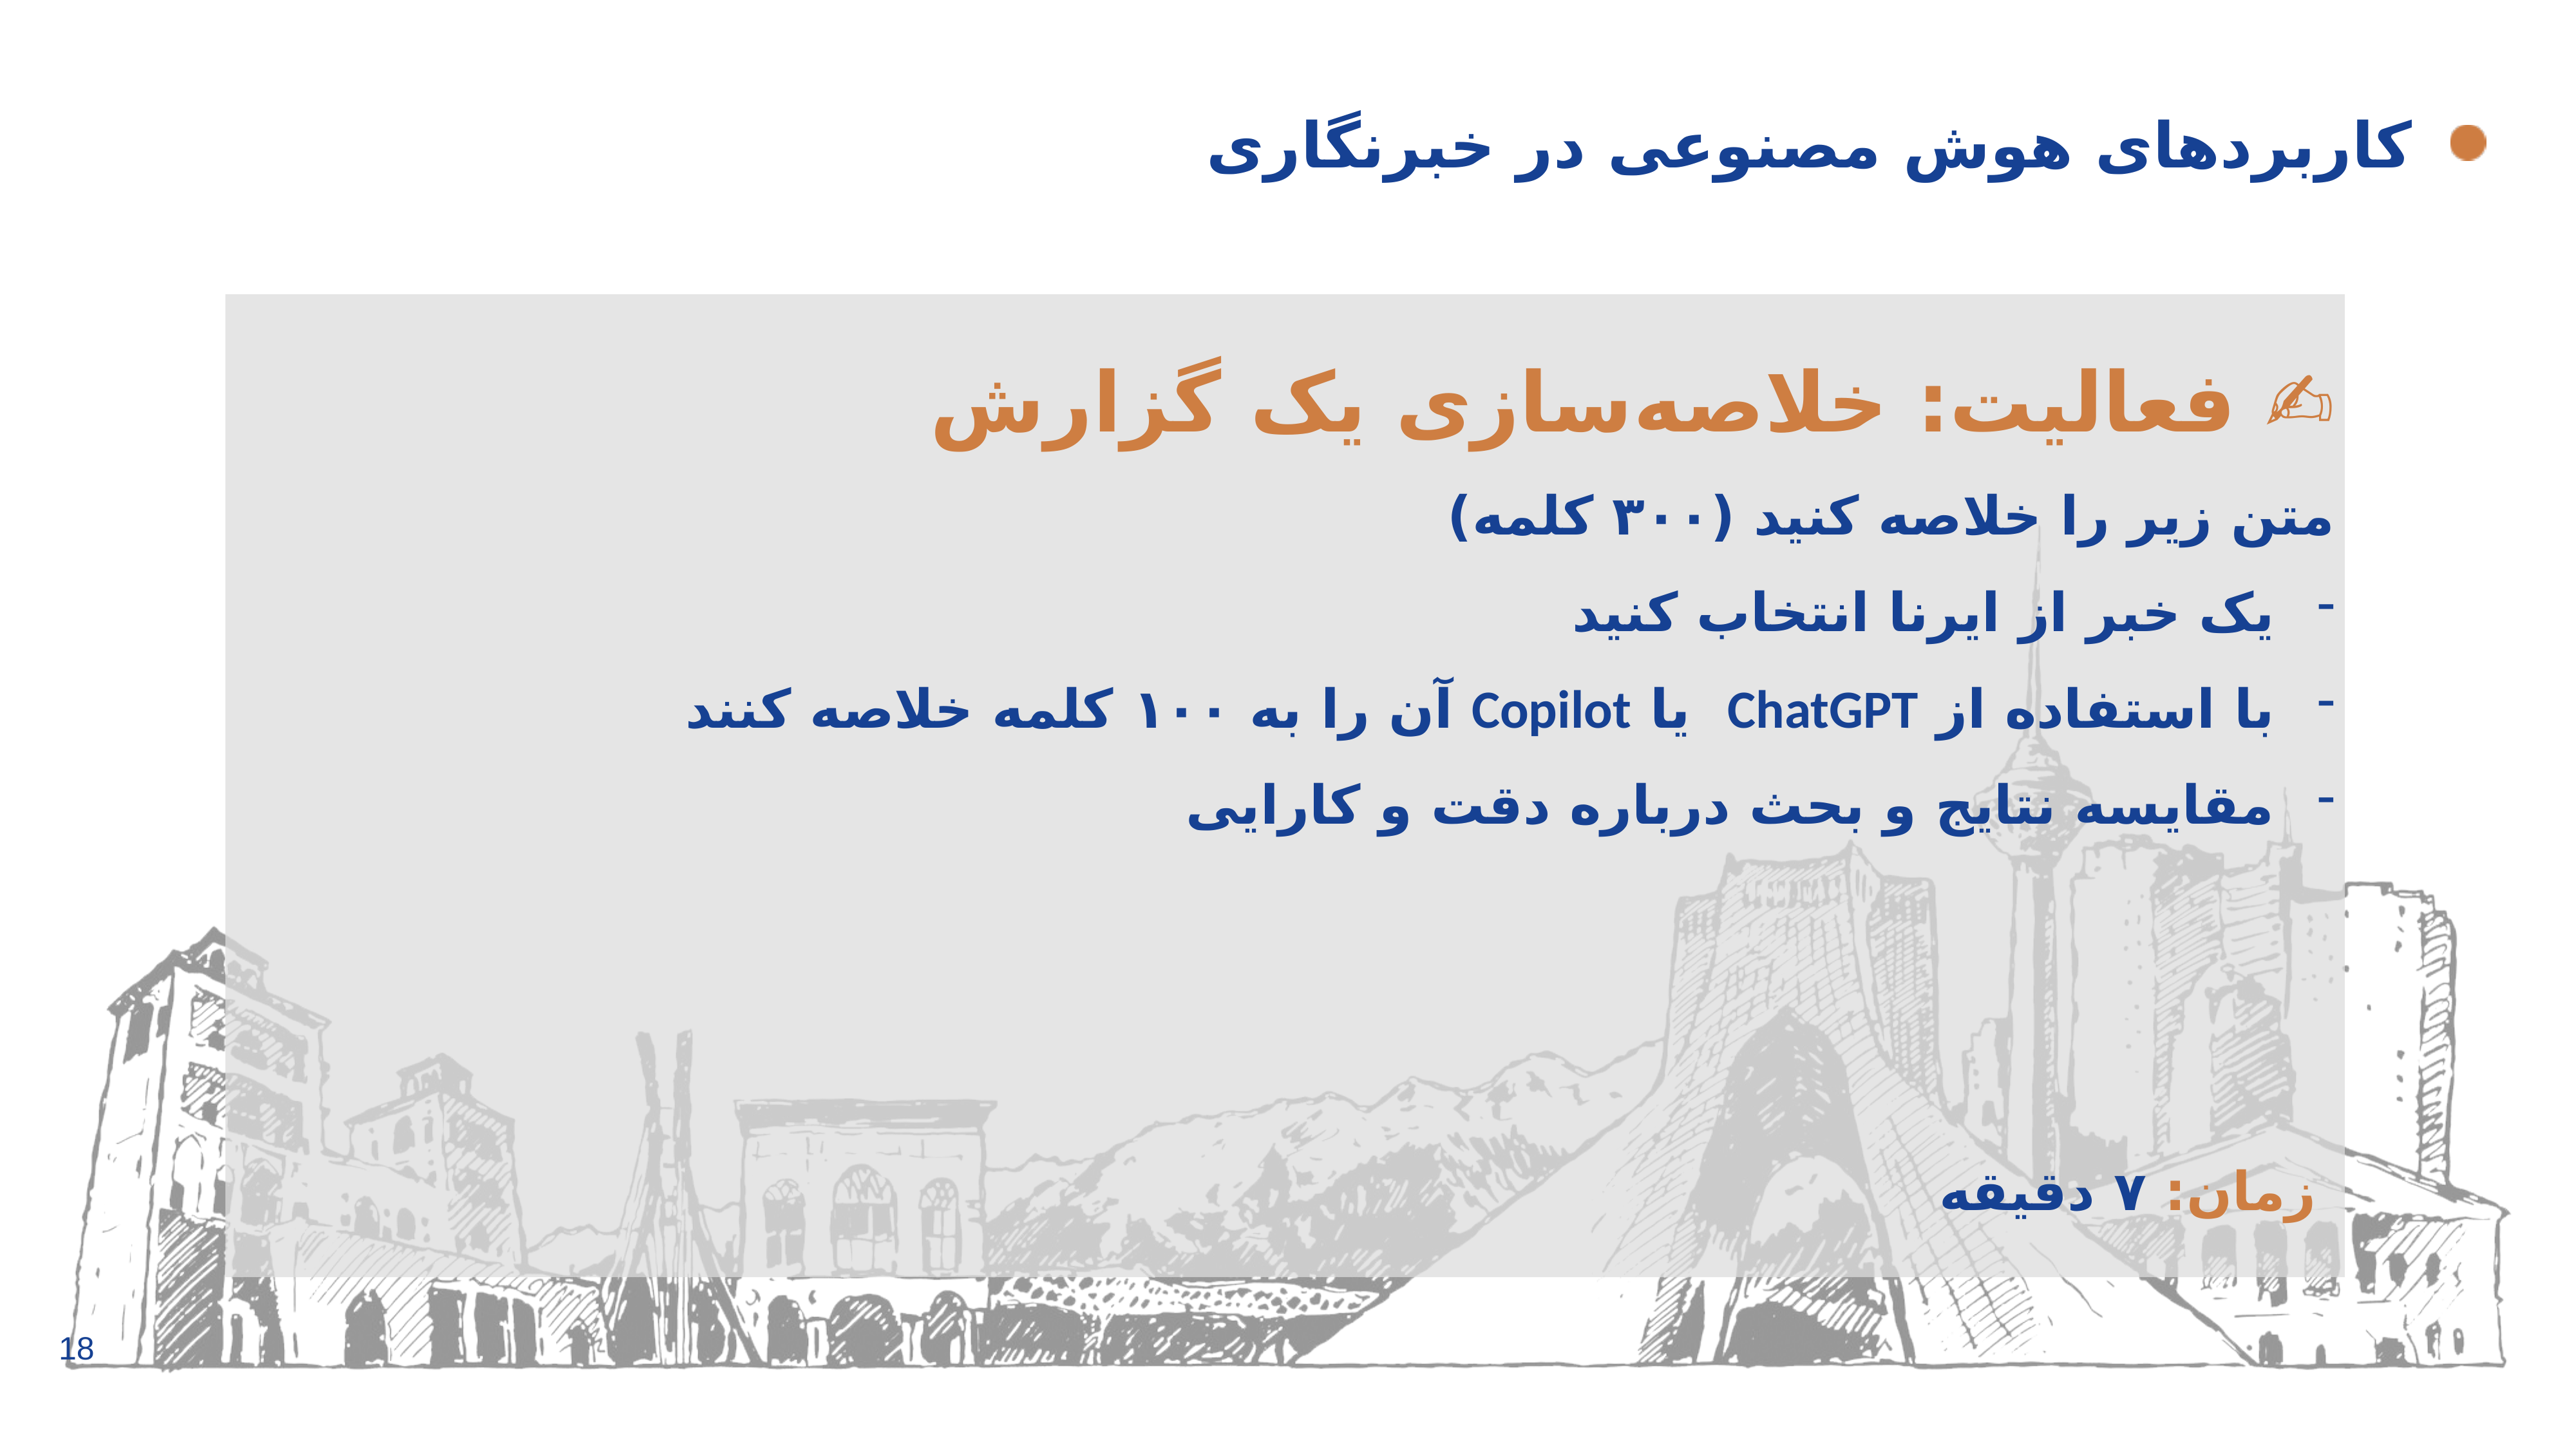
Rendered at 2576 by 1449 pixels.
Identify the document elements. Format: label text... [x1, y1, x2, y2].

picture [2450, 125, 2486, 161]
title کاربردهای هوش مصنوعی در خبرنگاری [180, 98, 2496, 196]
slide_number 18 [23, 1308, 104, 1386]
list ✍️ فعالیت: خلاصه‌سازی یک گزارش متن زیر را خلاصه کنید (۳۰۰ کلمه) یک خبر از ایرنا انتخاب کنید با استفاده از ChatGPT یا Copilot آن را به ۱۰۰ کلمه خلاصه کنند مقایسه نتایج و بحث درباره دقت و کارایی ⏱️ زمان: ۷ دقیقه [225, 294, 2345, 1278]
